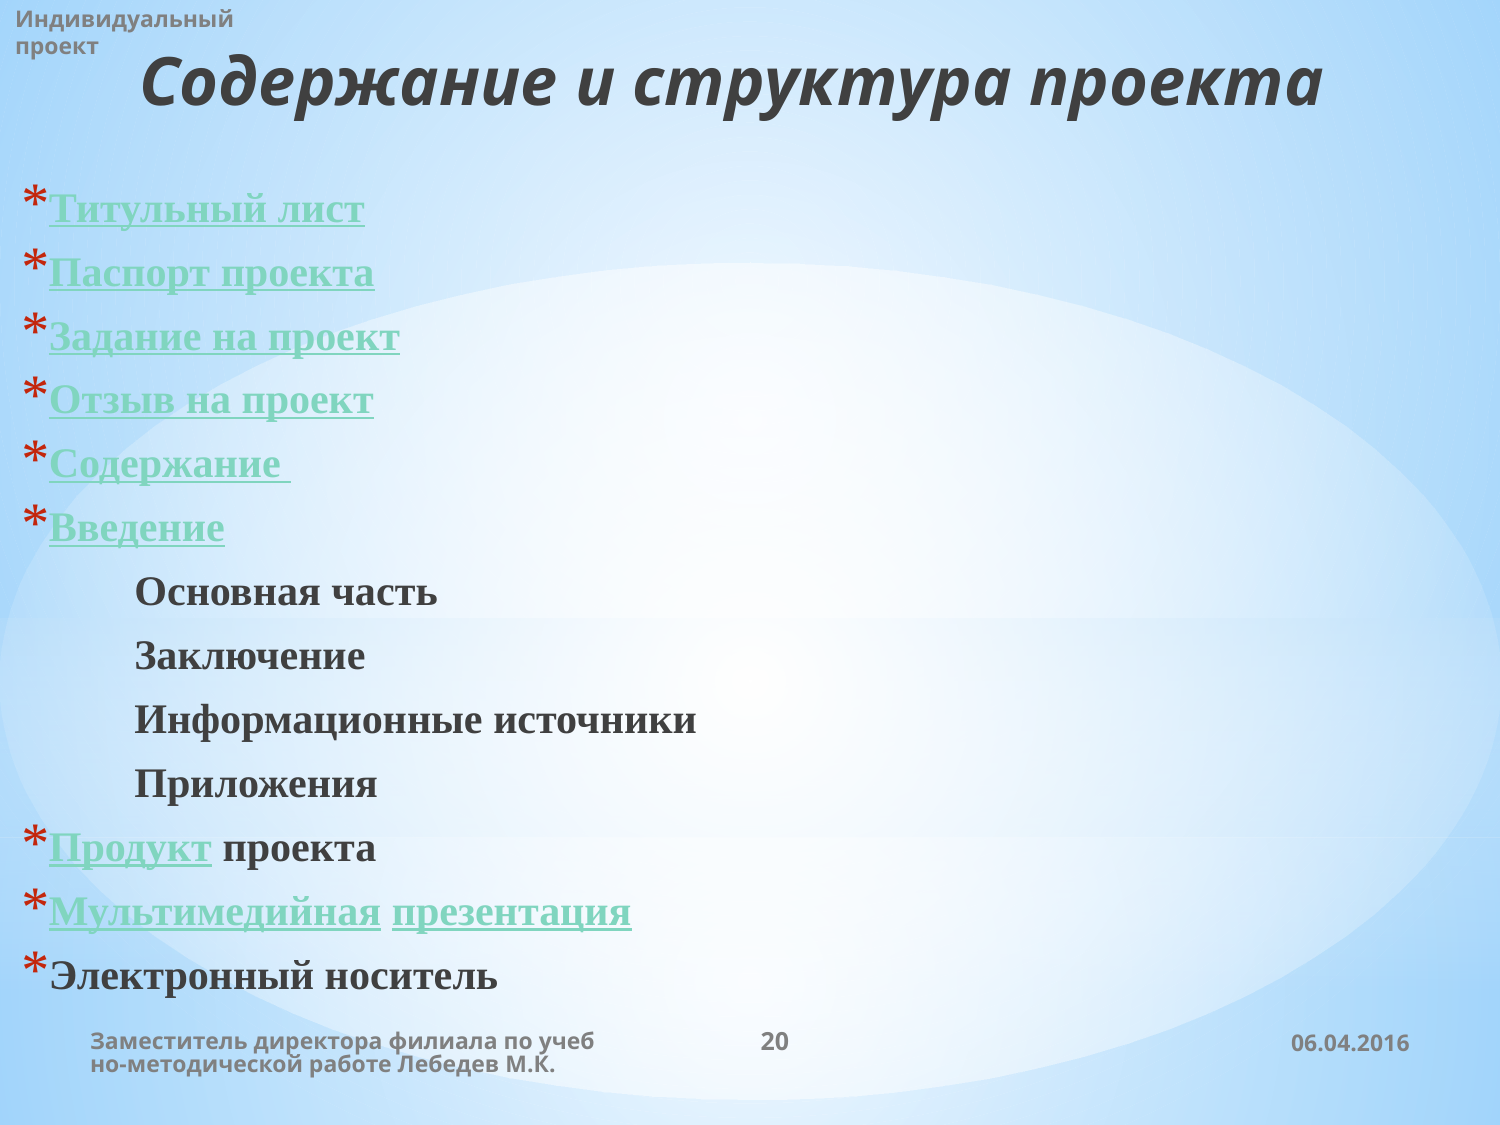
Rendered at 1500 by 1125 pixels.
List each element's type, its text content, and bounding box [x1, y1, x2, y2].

text_box Содержание и структура проекта [64, 31, 1400, 138]
list Титульный лист Паспорт проекта Задание на проект Отзыв на проект Содержание Введение Основная часть Заключение Информационные источники Приложения Продукт проекта Мультимедийная презентация Электронный носитель [0, 172, 1500, 1012]
footer Заместитель директора филиала по учебно-методической работе Лебедев М.К. [75, 1012, 624, 1073]
text_box Индивидуальный проект [0, 1, 311, 62]
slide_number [1012, 1012, 1425, 1073]
slide_number 20 [624, 1012, 925, 1073]
